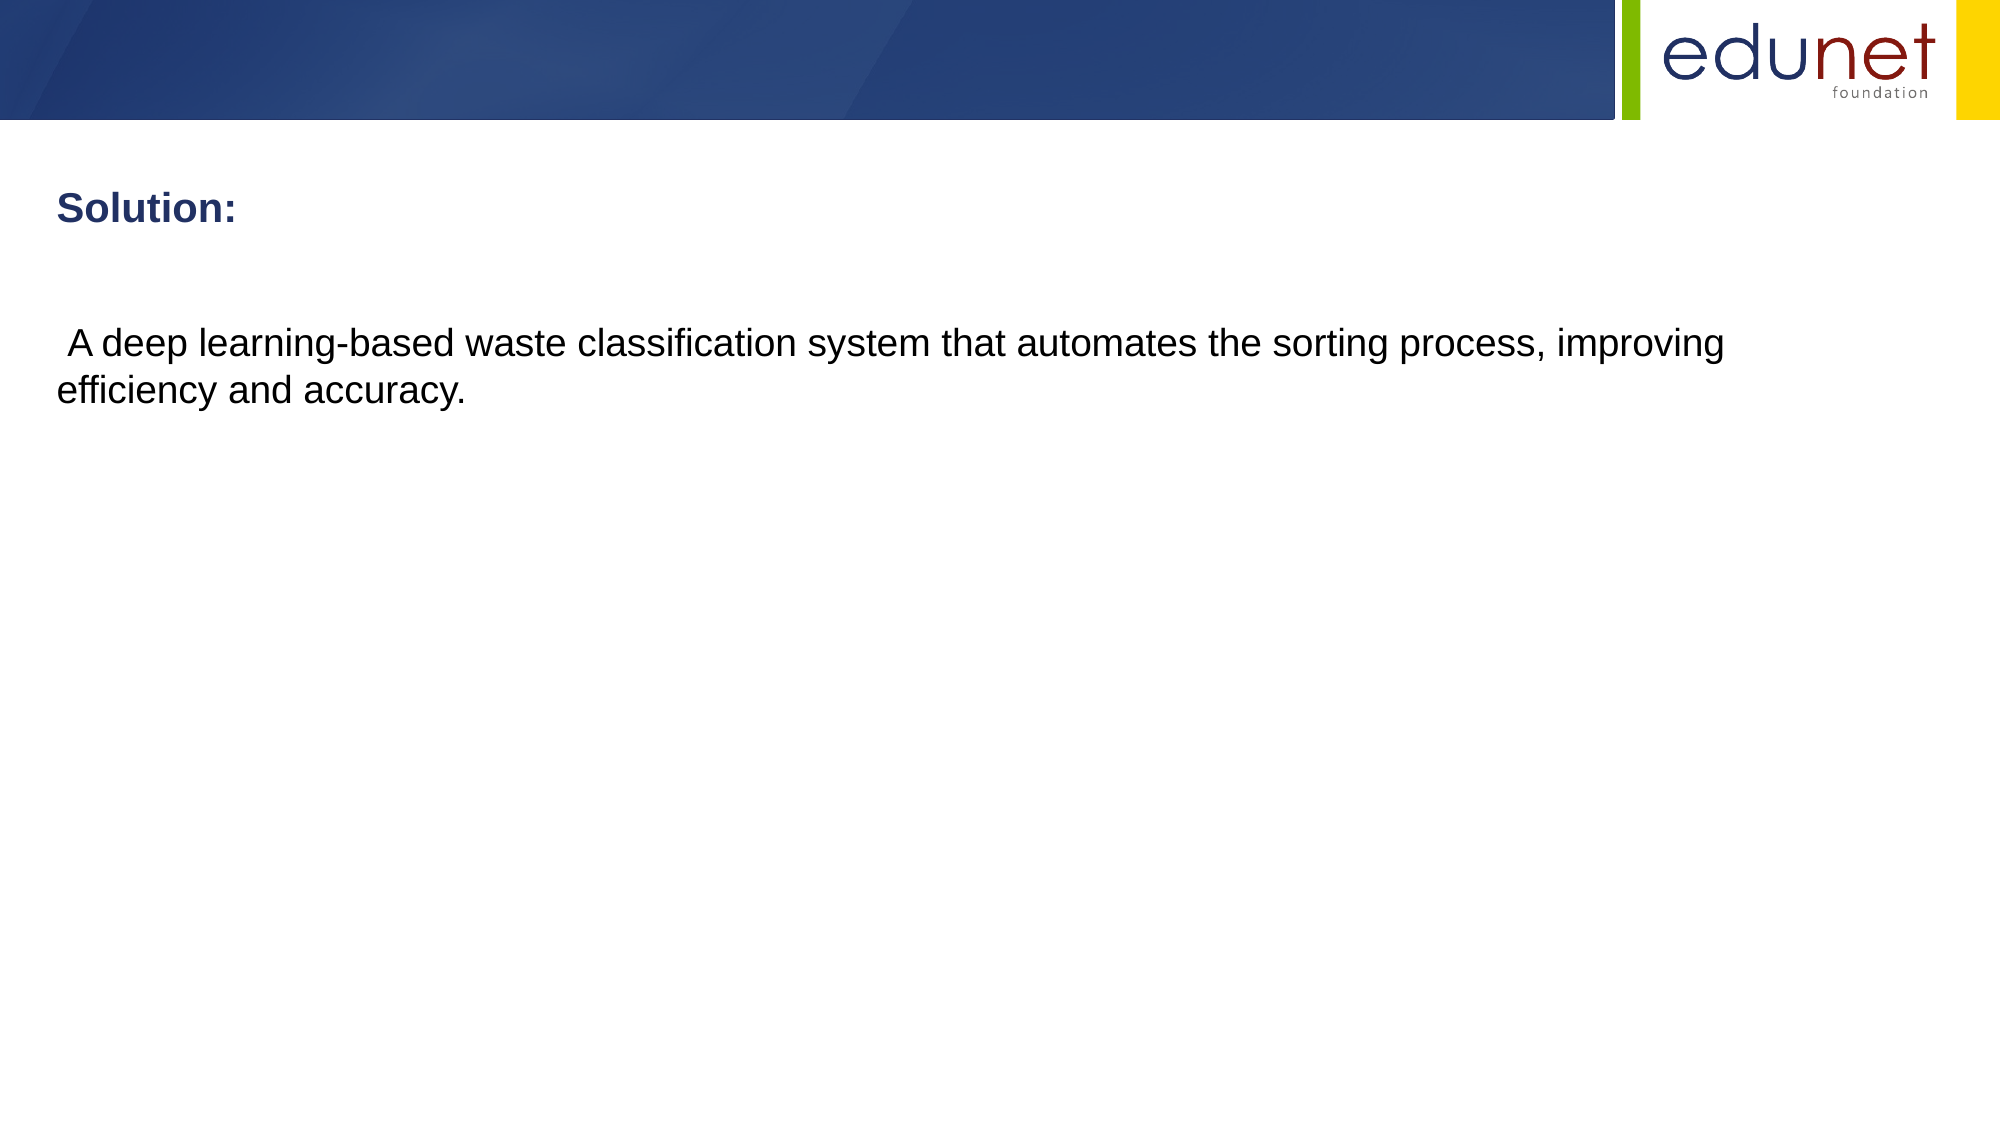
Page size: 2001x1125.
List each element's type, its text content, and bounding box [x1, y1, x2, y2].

text_box Solution: [41, 172, 1043, 238]
text_box A deep learning-based waste classification system that automates the sorting process, improving efficiency and accuracy. [41, 310, 1972, 419]
picture [1652, 12, 1948, 108]
